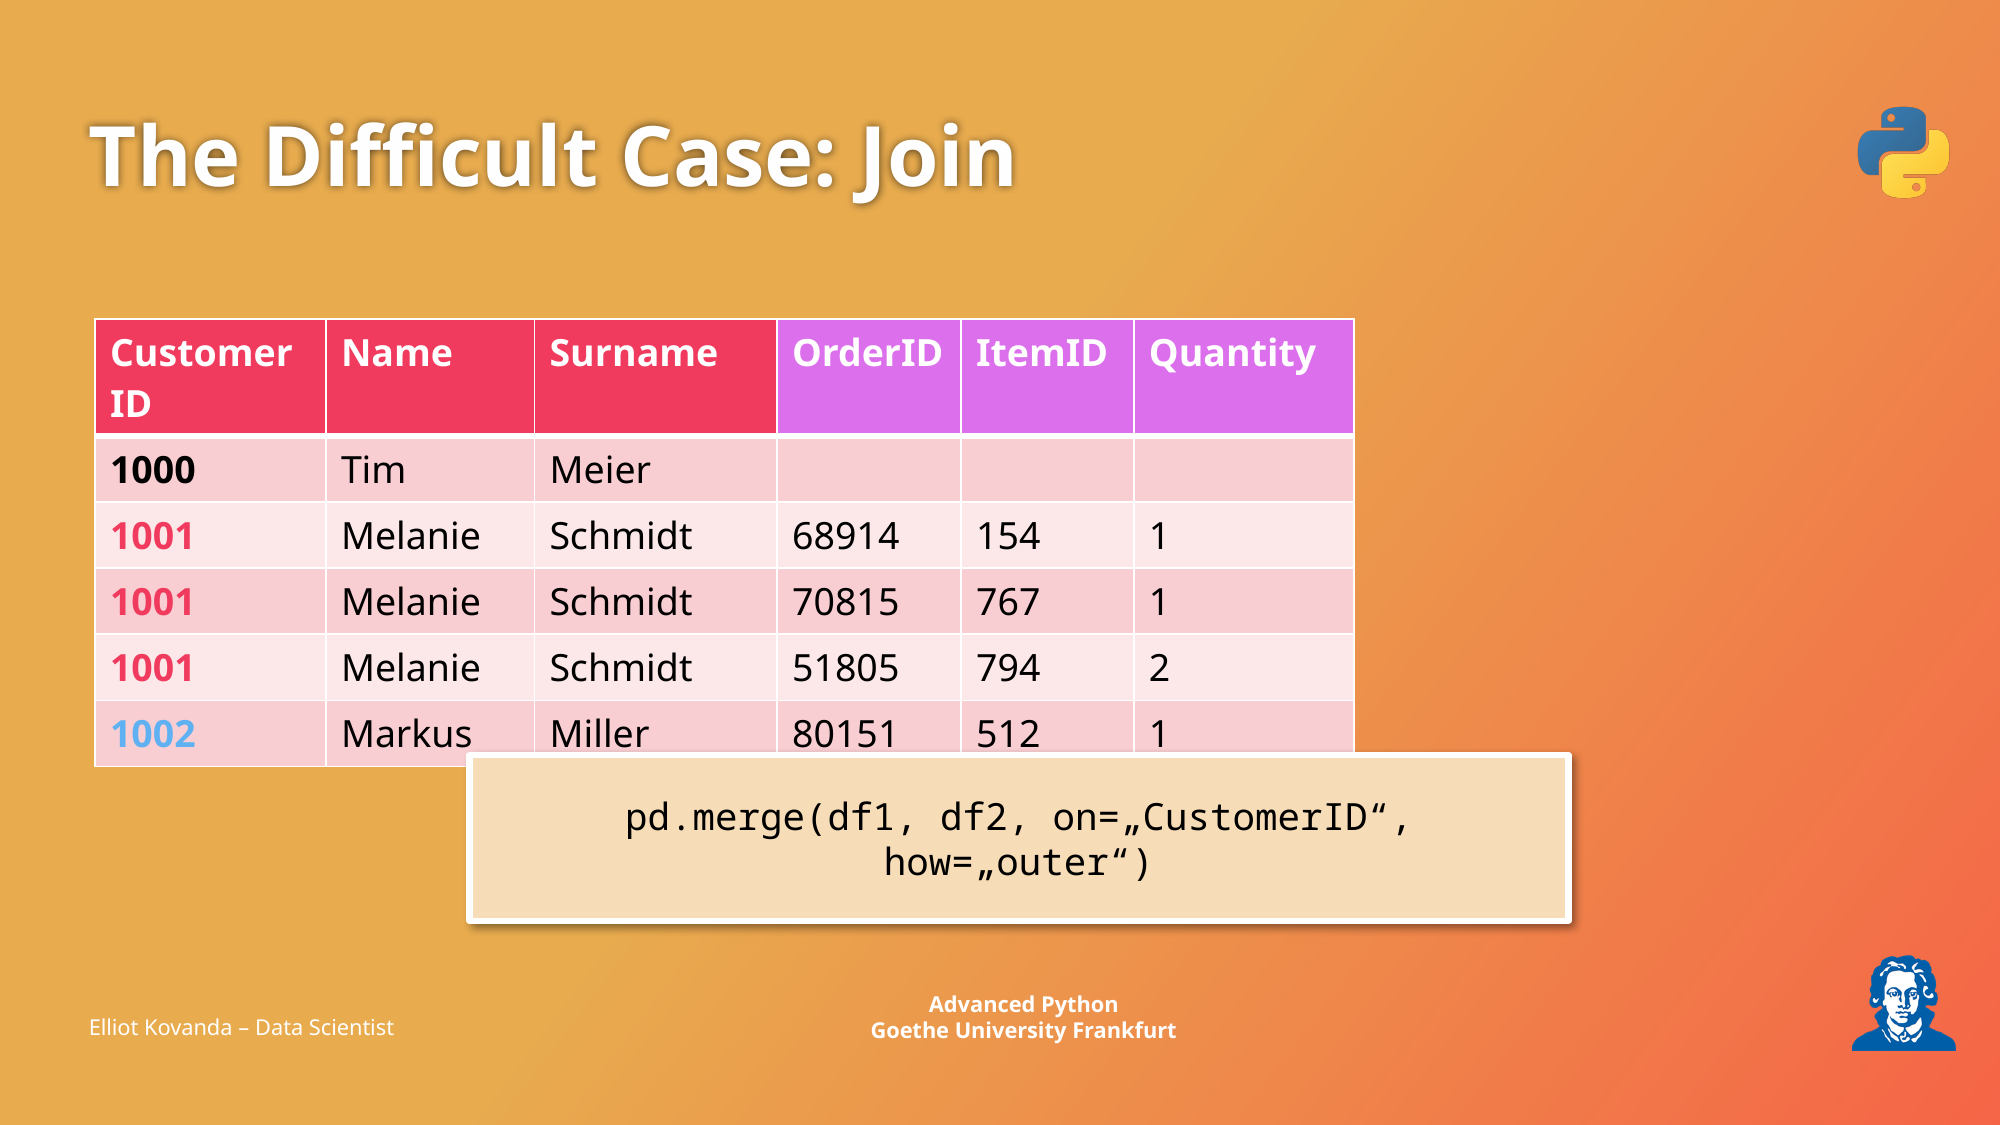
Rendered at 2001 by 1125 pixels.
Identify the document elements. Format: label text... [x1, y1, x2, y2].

title The Difficult Case: Join [74, 73, 1809, 233]
table_header ItemID [962, 320, 1133, 433]
table_cell 70815 [778, 569, 960, 633]
table_cell Melanie [327, 635, 534, 700]
picture [1836, 85, 1971, 220]
table_cell 1 [1135, 569, 1353, 633]
footer Elliot Kovanda – Data Scientist [74, 991, 443, 1051]
table_cell Markus [327, 701, 534, 766]
table_header Quantity [1135, 320, 1353, 433]
table_cell 1001 [96, 503, 325, 567]
table_cell Melanie [327, 503, 534, 567]
table_cell [778, 439, 960, 501]
table_cell 2 [1135, 635, 1353, 700]
table_header Name [327, 320, 534, 433]
table_cell Schmidt [535, 503, 776, 567]
table_cell 512 [962, 701, 1133, 752]
table_cell 1001 [96, 635, 325, 700]
table_cell 154 [962, 503, 1133, 567]
text_box pd.merge(df1, df2, on=„CustomerID“, how=„outer“) [468, 754, 1570, 922]
table_cell 1 [1135, 701, 1353, 752]
table_cell 794 [962, 635, 1133, 700]
table_cell 1000 [96, 439, 325, 501]
table_cell 1 [1135, 503, 1353, 567]
table_cell Miller [535, 701, 776, 752]
table_cell [962, 439, 1133, 501]
table_cell 767 [962, 569, 1133, 633]
table_cell 68914 [778, 503, 960, 567]
table_cell 1001 [96, 569, 325, 633]
table_header Customer ID [96, 320, 325, 433]
table_cell Melanie [327, 569, 534, 633]
table_cell Schmidt [535, 635, 776, 700]
table_header OrderID [778, 320, 960, 433]
table_cell Meier [535, 439, 776, 501]
picture [1852, 947, 1956, 1051]
table_header Surname [535, 320, 776, 433]
table_cell Tim [327, 439, 534, 501]
table_cell 80151 [778, 701, 960, 752]
table_cell 51805 [778, 635, 960, 700]
table_cell [1135, 439, 1353, 501]
table_cell 1002 [96, 701, 325, 766]
table_cell Schmidt [535, 569, 776, 633]
